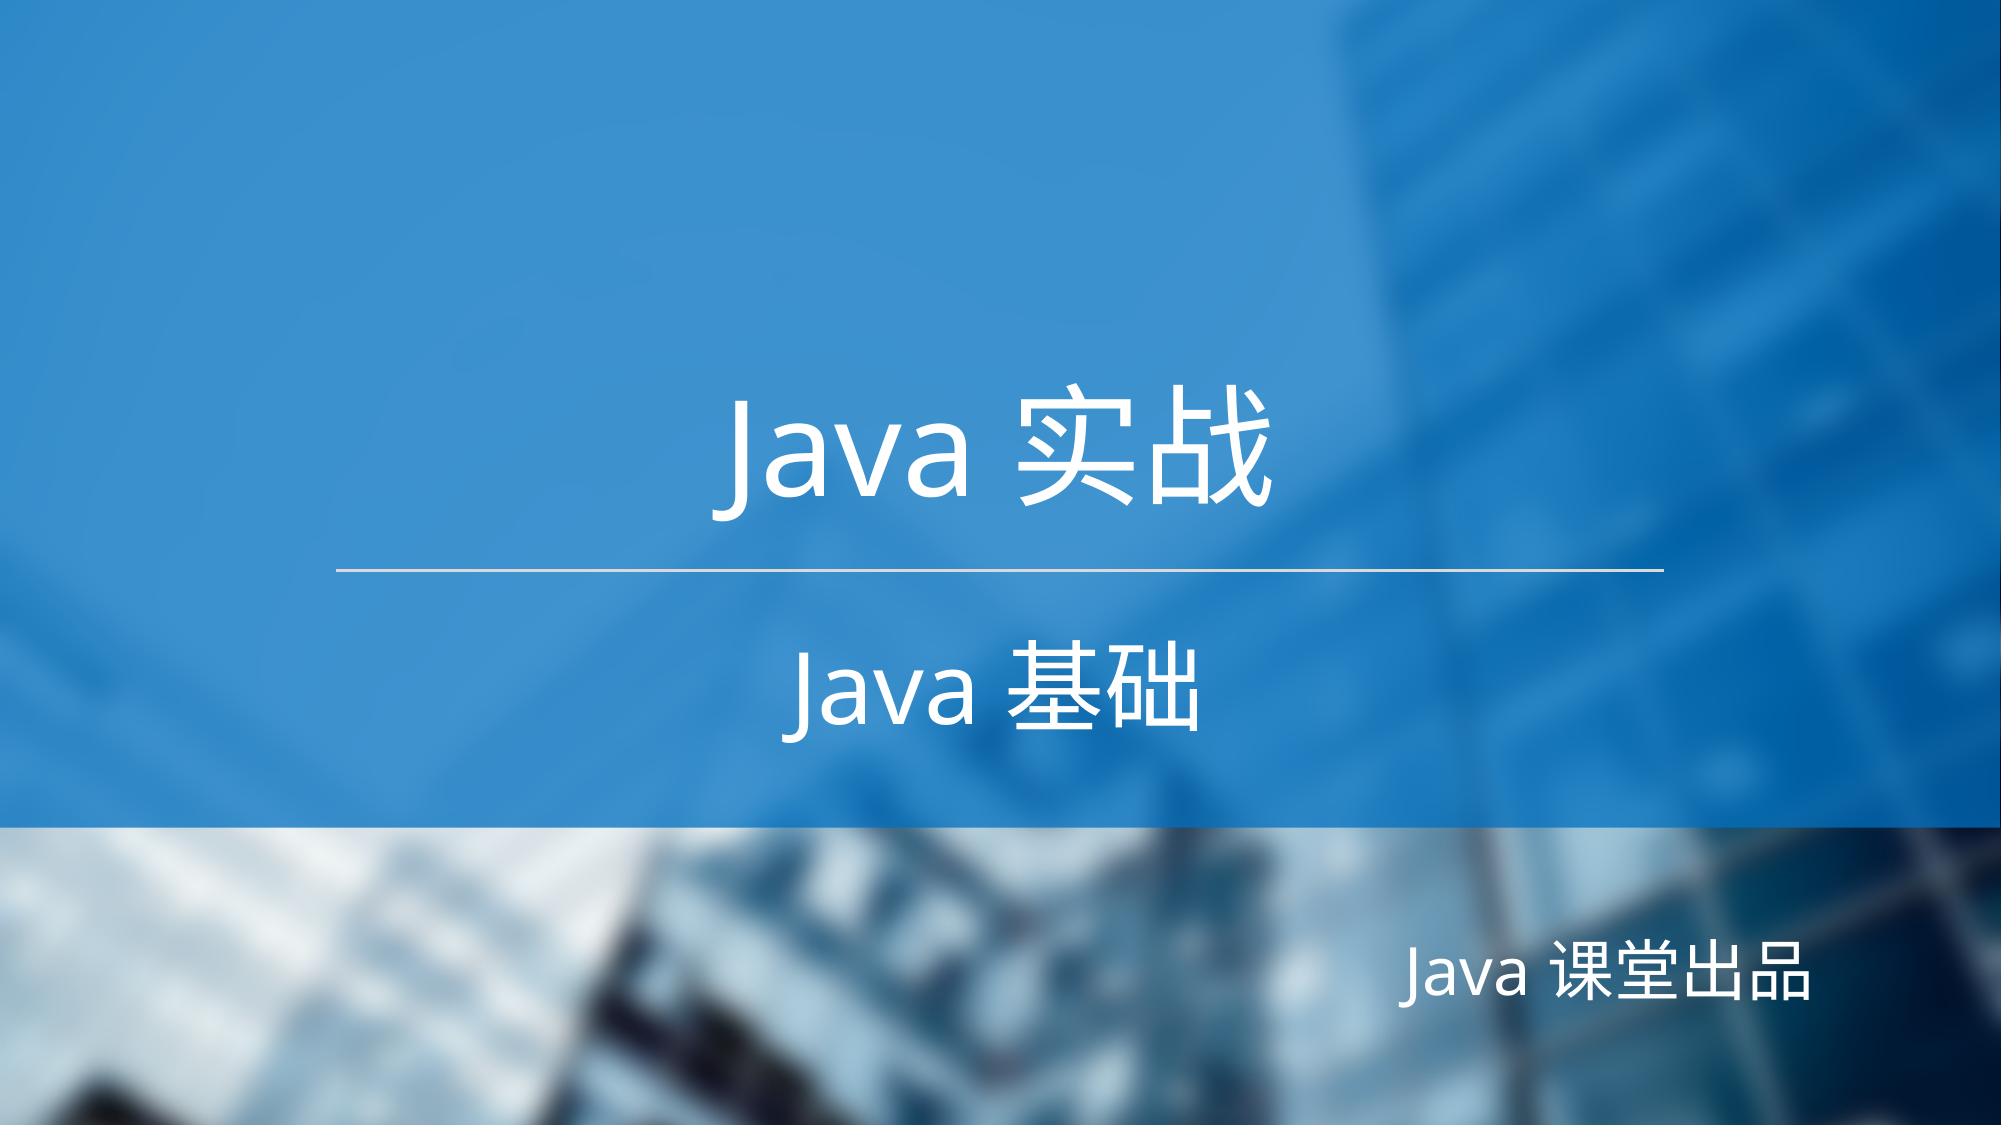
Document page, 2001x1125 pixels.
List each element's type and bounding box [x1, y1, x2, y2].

text_box [79, 359, 1921, 653]
picture [0, 0, 2001, 1125]
